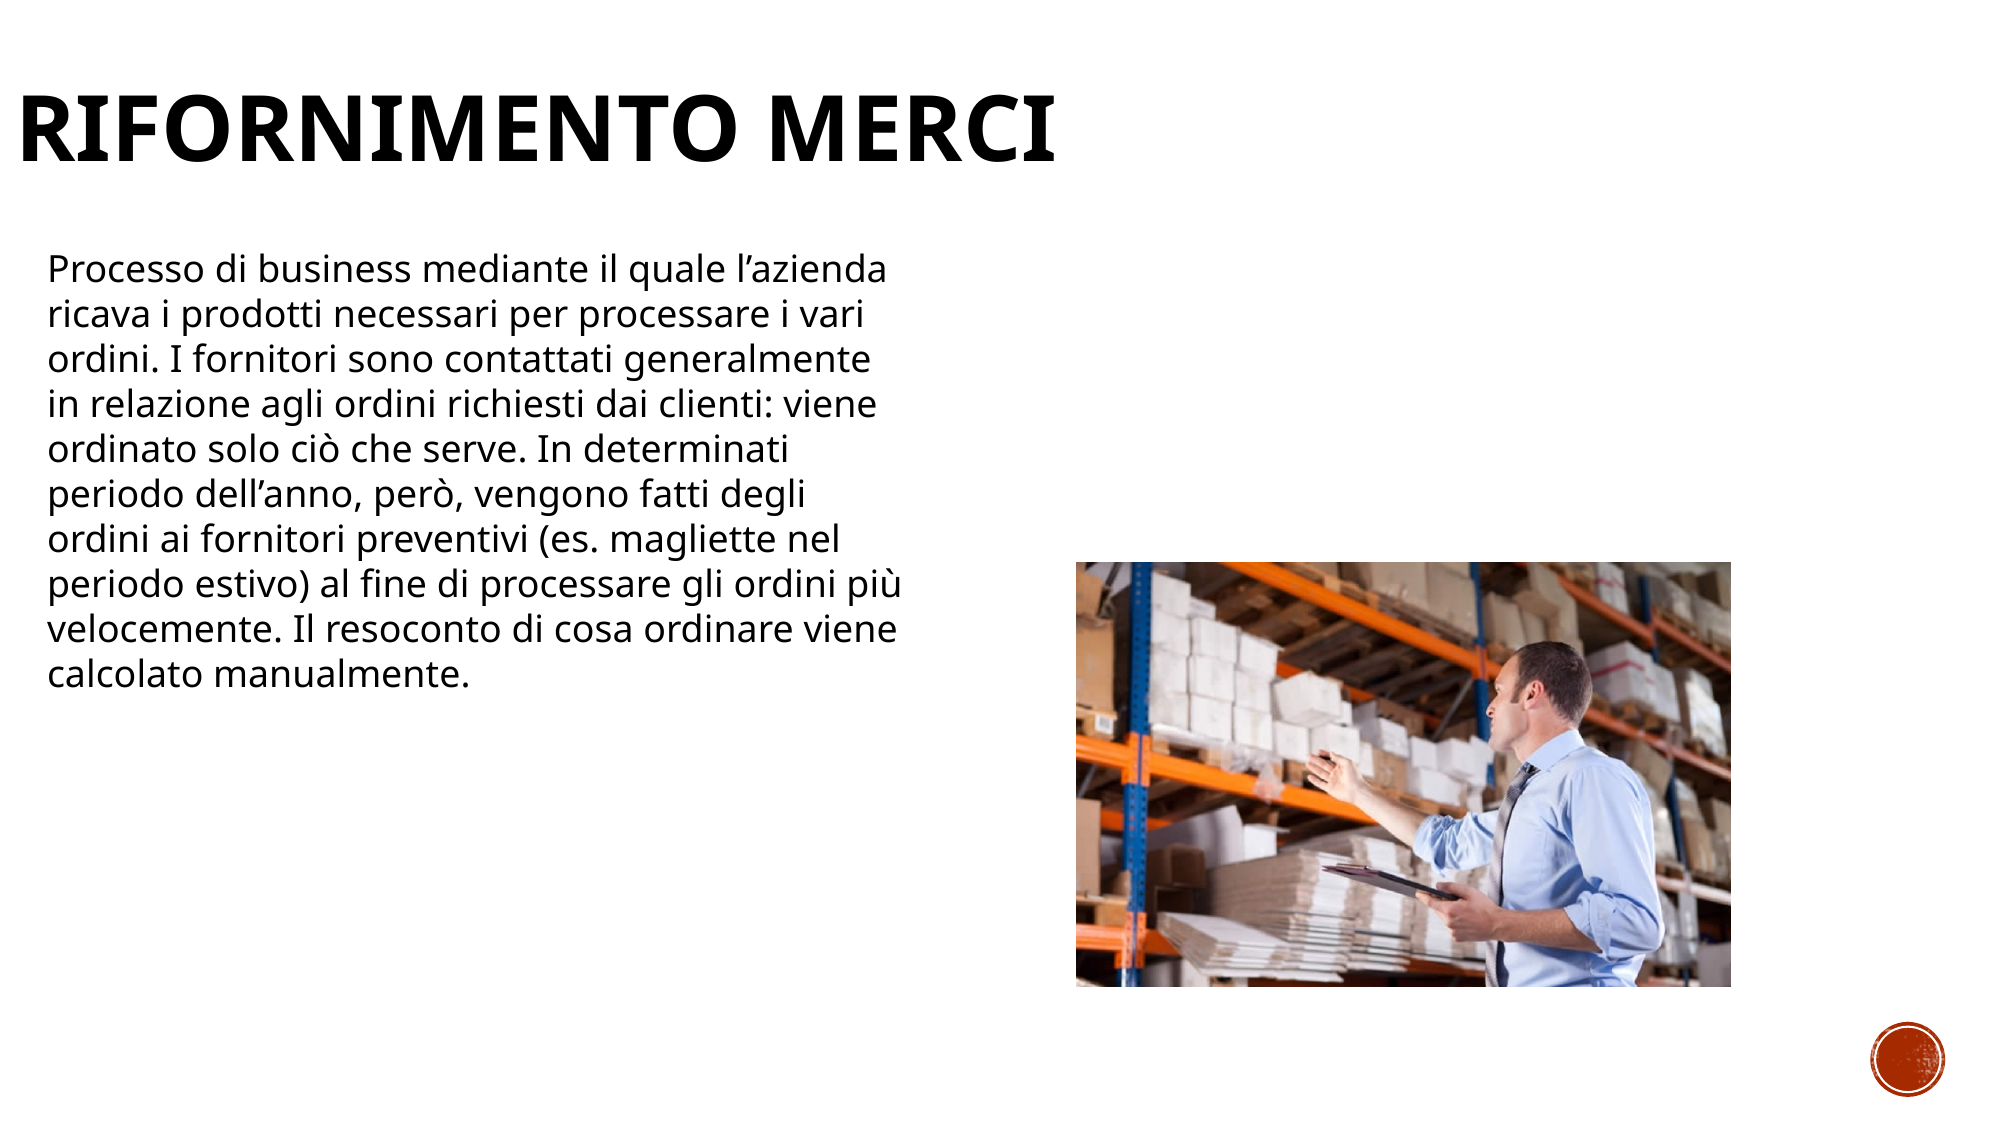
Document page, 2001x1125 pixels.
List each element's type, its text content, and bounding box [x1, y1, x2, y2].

picture [1076, 562, 1731, 987]
text_box Processo di business mediante il quale l’azienda ricava i prodotti necessari per processare i vari ordini. I fornitori sono contattati generalmente in relazione agli ordini richiesti dai clienti: viene ordinato solo ciò che serve. In determinati periodo dell’anno, però, vengono fatti degli ordini ai fornitori preventivi (es. magliette nel periodo estivo) al fine di processare gli ordini più velocemente. Il resoconto di cosa ordinare viene calcolato manualmente. [32, 237, 923, 702]
title Rifornimento merci [0, 0, 1650, 264]
